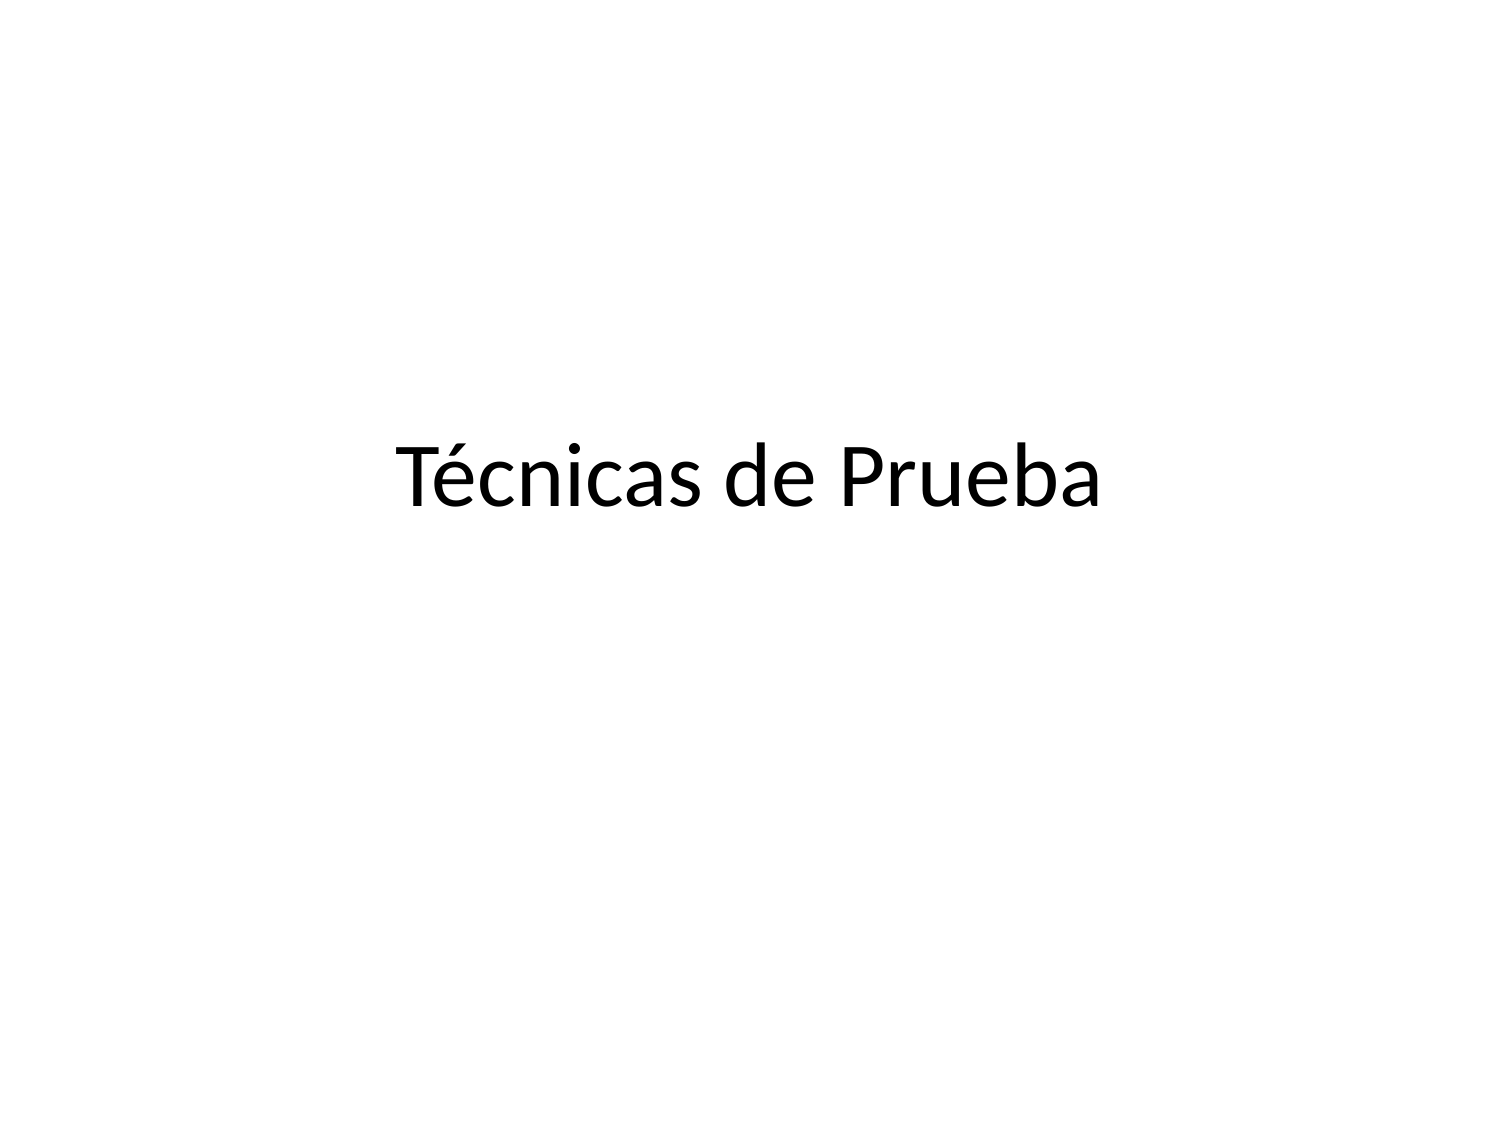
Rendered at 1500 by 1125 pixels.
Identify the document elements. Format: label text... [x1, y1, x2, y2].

title Técnicas de Prueba [112, 349, 1388, 591]
